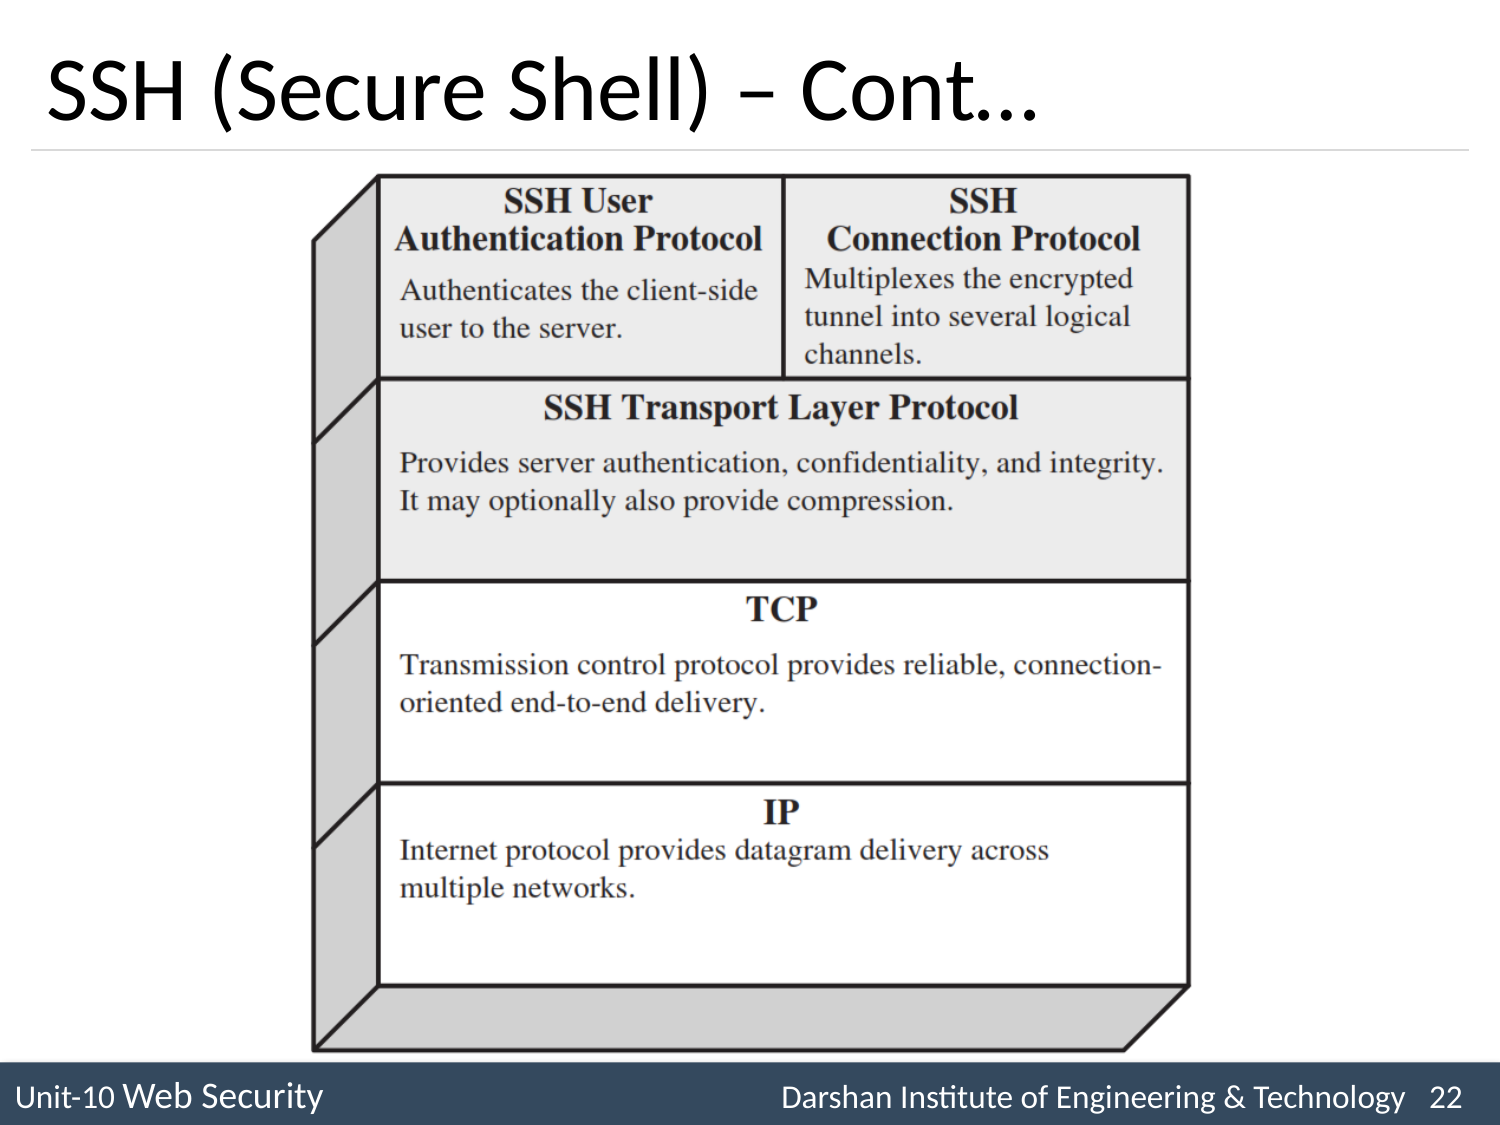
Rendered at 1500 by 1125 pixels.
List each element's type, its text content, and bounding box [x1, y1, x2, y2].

title SSH (Secure Shell) – Cont… [31, 17, 1469, 150]
picture [304, 162, 1196, 1057]
